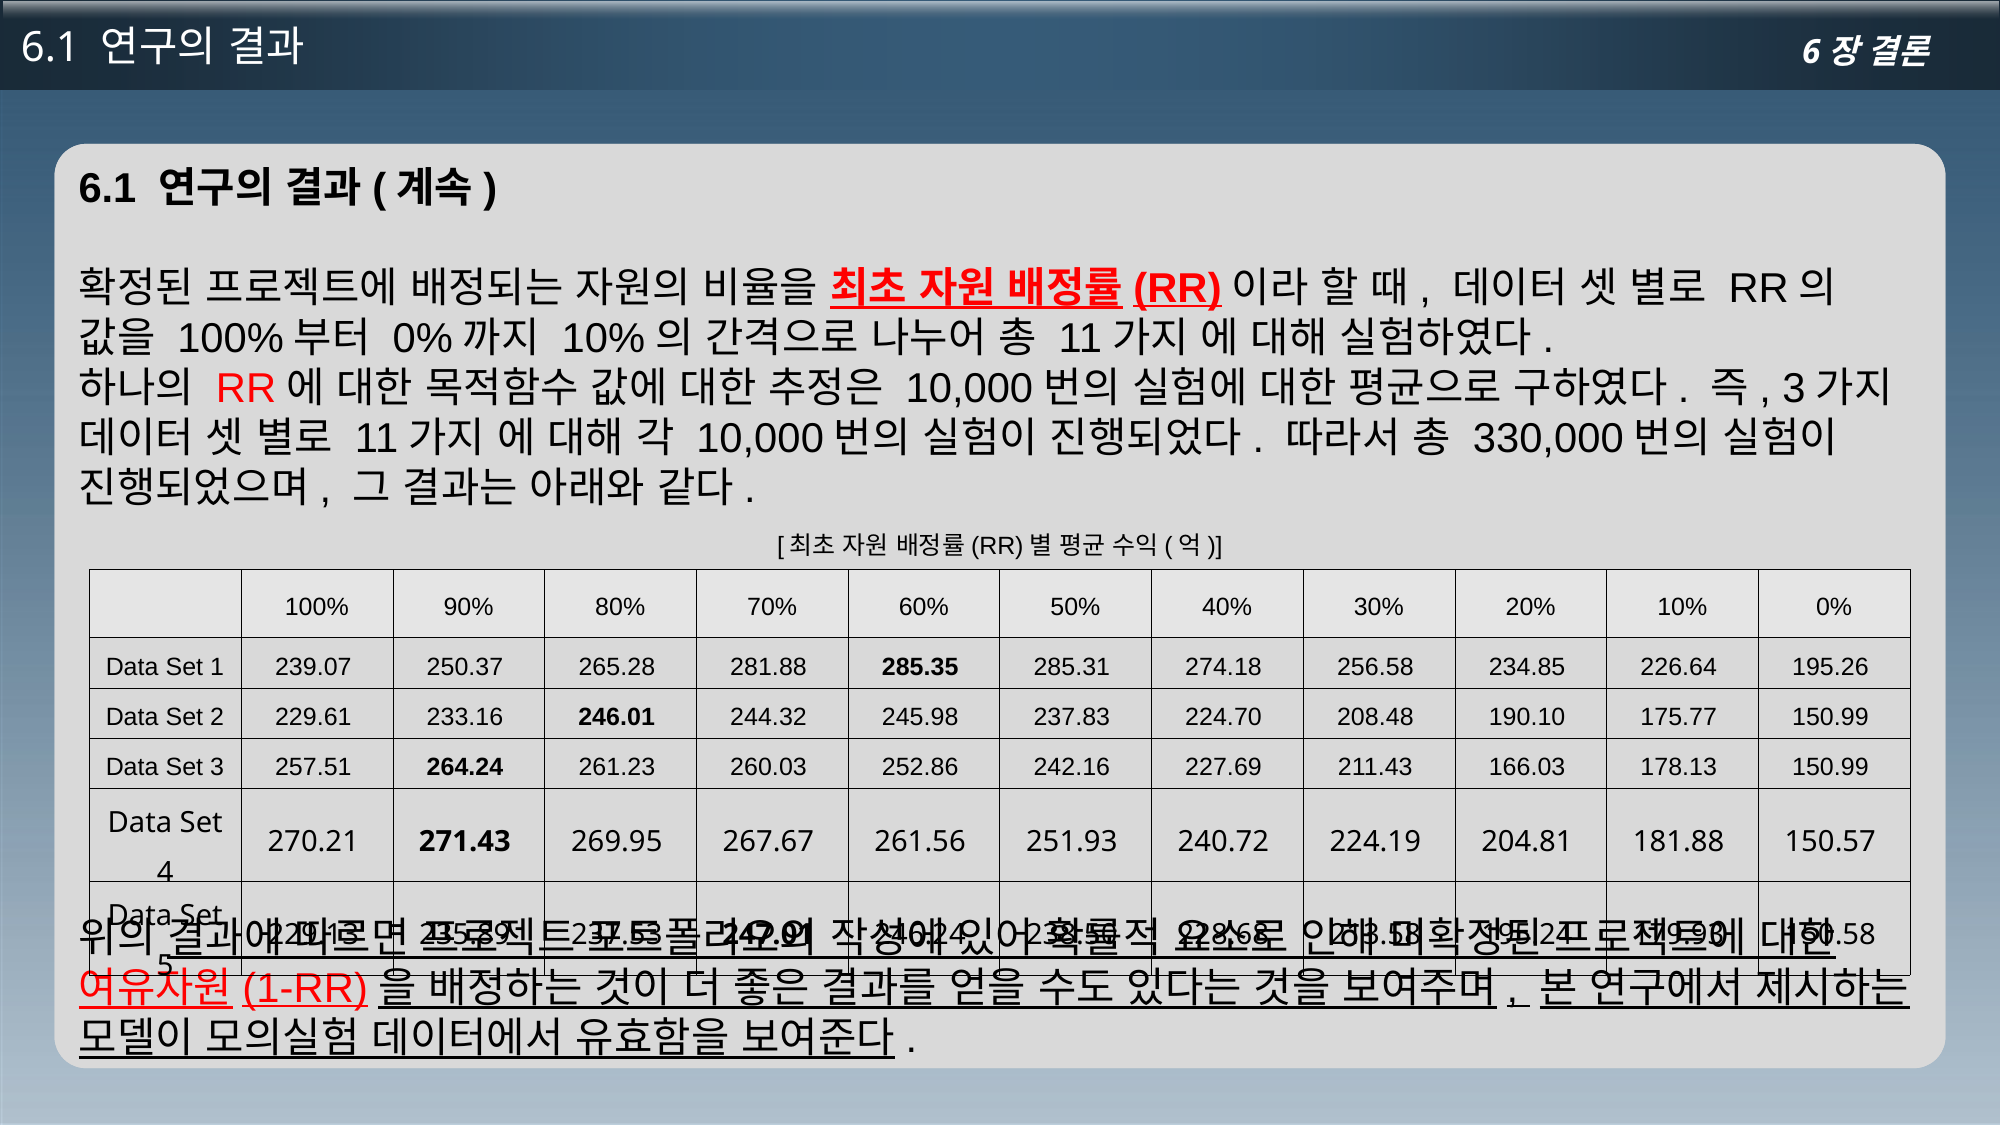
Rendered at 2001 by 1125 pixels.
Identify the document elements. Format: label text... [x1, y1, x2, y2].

table_cell Data Set 4 [90, 789, 241, 881]
text_box 6장 결론 [1377, 23, 1944, 78]
table_header 100% [242, 570, 393, 637]
table_header 90% [394, 570, 544, 637]
table_header 0% [1759, 570, 1910, 637]
table_cell 261.23 [545, 739, 696, 788]
table_cell 269.95 [545, 789, 696, 881]
table_header 20% [1456, 570, 1606, 637]
table_cell 251.93 [1000, 789, 1151, 881]
table_cell 150.99 [1759, 739, 1910, 788]
table_cell 224.70 [1152, 689, 1303, 738]
table_cell 211.43 [1304, 739, 1455, 788]
table_cell 271.43 [394, 789, 544, 881]
picture [0, 0, 2000, 1125]
table_cell 229.13 [242, 882, 393, 975]
table_cell Data Set 1 [90, 638, 241, 688]
table_cell 178.13 [1607, 739, 1758, 788]
table_cell 252.86 [849, 739, 999, 788]
table_header 80% [545, 570, 696, 637]
table_cell 246.24 [849, 882, 999, 975]
table_cell 239.07 [242, 638, 393, 688]
table_cell 267.67 [697, 789, 848, 881]
text_box [최초 자원 배정률(RR)별 평균 수익(억)] [762, 522, 1238, 567]
table_cell 237.83 [1000, 689, 1151, 738]
table_cell 285.31 [1000, 638, 1151, 688]
table_header 70% [697, 570, 848, 637]
table_cell 245.98 [849, 689, 999, 738]
table_cell 256.58 [1304, 638, 1455, 688]
table_cell 150.58 [1759, 882, 1910, 975]
table_cell Data Set 5 [90, 882, 241, 975]
table_cell 250.37 [394, 638, 544, 688]
table_cell 226.64 [1607, 638, 1758, 688]
table_cell Data Set 3 [90, 739, 241, 788]
table_header 60% [849, 570, 999, 637]
table_cell 285.35 [849, 638, 999, 688]
table_cell 260.03 [697, 739, 848, 788]
table_cell 195.26 [1759, 638, 1910, 688]
table_cell 224.19 [1304, 789, 1455, 881]
table_header 50% [1000, 570, 1151, 637]
table_cell 244.32 [697, 689, 848, 738]
table_cell 237.53 [545, 882, 696, 975]
table_cell 242.16 [1000, 739, 1151, 788]
table_cell 270.21 [242, 789, 393, 881]
table_header [90, 570, 241, 637]
table_cell 265.28 [545, 638, 696, 688]
table_cell 213.58 [1304, 882, 1455, 975]
table_cell 233.16 [394, 689, 544, 738]
table_cell 181.88 [1607, 789, 1758, 881]
table_cell 175.77 [1607, 689, 1758, 738]
table_cell 240.72 [1152, 789, 1303, 881]
table_cell 257.51 [242, 739, 393, 788]
table_cell 195.24 [1456, 882, 1606, 975]
table_cell Data Set 2 [90, 689, 241, 738]
table_cell 264.24 [394, 739, 544, 788]
table_cell 261.56 [849, 789, 999, 881]
table_cell 150.99 [1759, 689, 1910, 738]
table_cell 247.01 [697, 882, 848, 975]
table_cell 238.50 [1000, 882, 1151, 975]
table_cell 204.81 [1456, 789, 1606, 881]
table_header 10% [1607, 570, 1758, 637]
table_cell 227.69 [1152, 739, 1303, 788]
table_cell 229.61 [242, 689, 393, 738]
table_header 40% [1152, 570, 1303, 637]
table_cell 208.48 [1304, 689, 1455, 738]
table_cell 274.18 [1152, 638, 1303, 688]
table_cell 179.93 [1607, 882, 1758, 975]
table_header 30% [1304, 570, 1455, 637]
text_box 6.1 연구의 결과(계속) 확정된 프로젝트에 배정되는 자원의 비율을 최초 자원 배정률(RR)이라 할 때, 데이터 셋 별로 RR의 값을 100%부터 0%까지 10%의 간격으로 나누어 총 11가지 에 대해 실험하였다. 하나의 RR에 대한 목적함수 값에 대한 추정은 10,000번의 실험에 대한 평균으로 구하였다. 즉, 3가지 데이터 셋 별로 11가지 에 대해 각 10,000번의 실험이 진행되었다. 따라서 총 330,000번의 실험이 진행되었으며, 그 결과는 아래와 같다. 위의 결과에 따르면 프로젝트 포트폴리오의 작성에 있어 확률적 요소로 인해 미확정된 프로젝트에 대한 여유자원(1-RR)을 배정하는 것이 더 좋은 결과를 얻을 수도 있다는 것을 보여주며, 본 연구에서 제시하는 모델이 모의실험 데이터에서 유효함을 보여준다. [53, 142, 1947, 1070]
table_cell 166.03 [1456, 739, 1606, 788]
table_cell 235.89 [394, 882, 544, 975]
table_cell 281.88 [697, 638, 848, 688]
table_cell 234.85 [1456, 638, 1606, 688]
table_cell 246.01 [545, 689, 696, 738]
table_cell 190.10 [1456, 689, 1606, 738]
text_box 6.1 연구의 결과 [6, 11, 320, 77]
table_cell 150.57 [1759, 789, 1910, 881]
table_cell 228.68 [1152, 882, 1303, 975]
